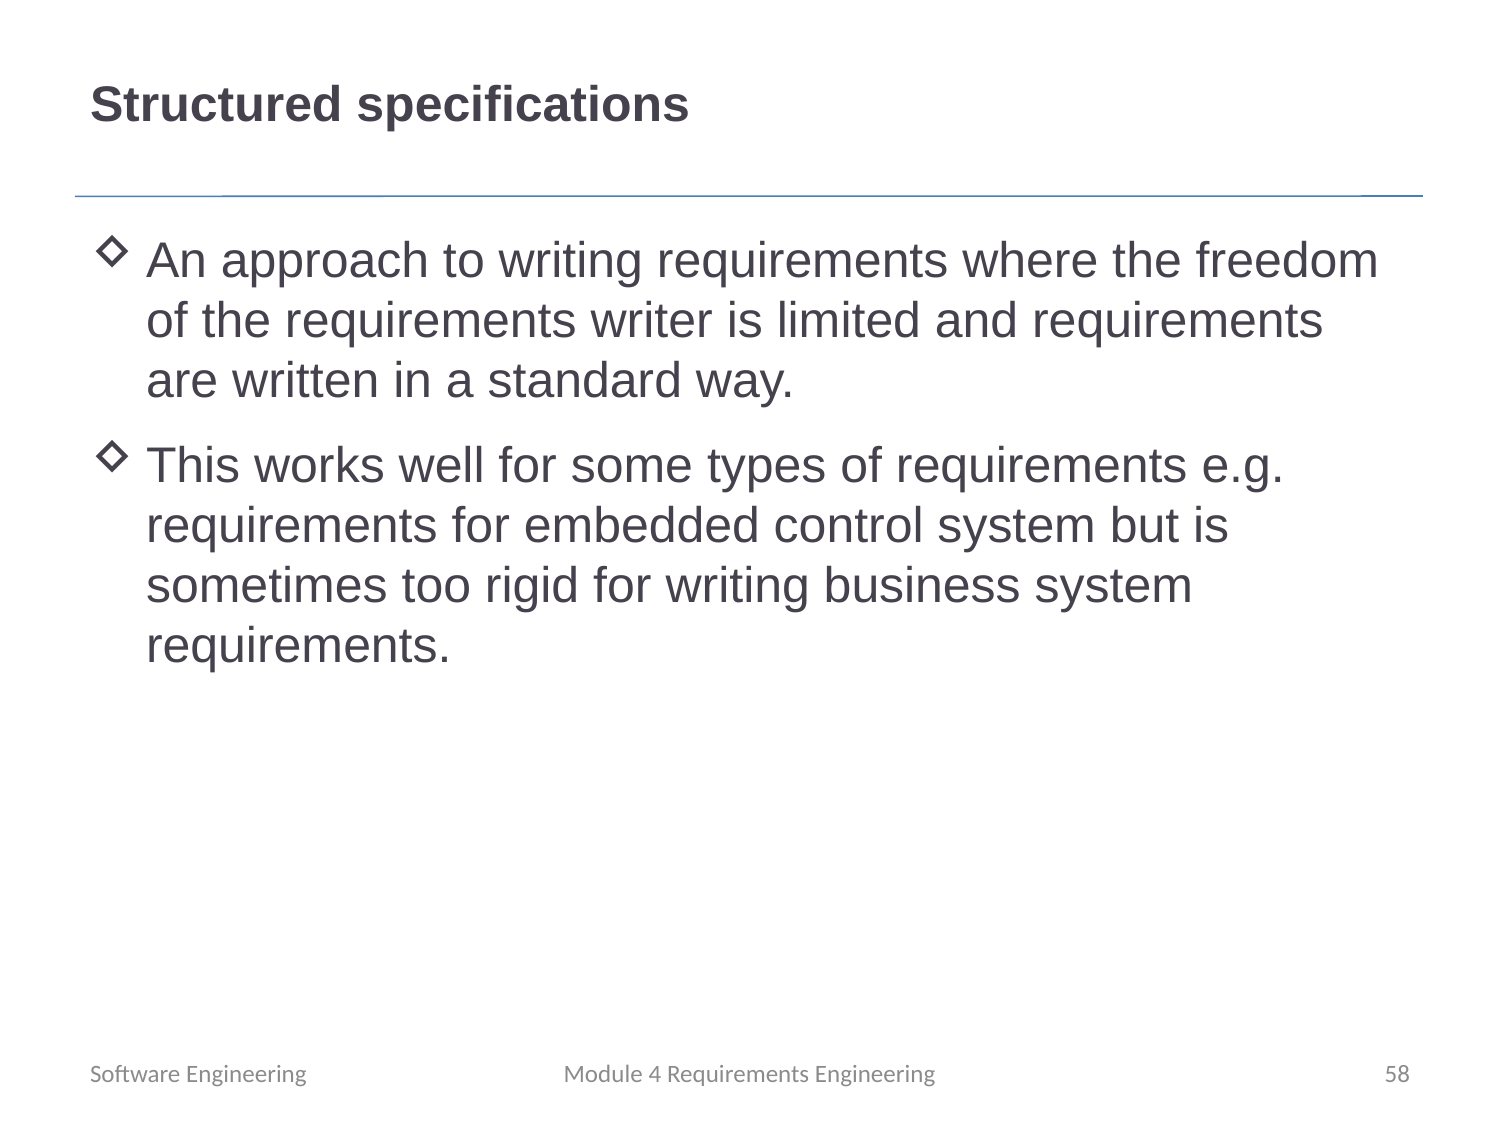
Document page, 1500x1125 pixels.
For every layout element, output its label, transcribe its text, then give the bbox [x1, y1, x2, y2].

slide_number Software Engineering [75, 1042, 425, 1103]
title Structured specifications [74, 7, 1272, 196]
footer Module 4 Requirements Engineering [512, 1042, 988, 1103]
slide_number 58 [1074, 1042, 1425, 1103]
list An approach to writing requirements where the freedom of the requirements writer is limited and requirements are written in a standard way. This works well for some types of requirements e.g. requirements for embedded control system but is sometimes too rigid for writing business system requirements. [75, 219, 1425, 1005]
